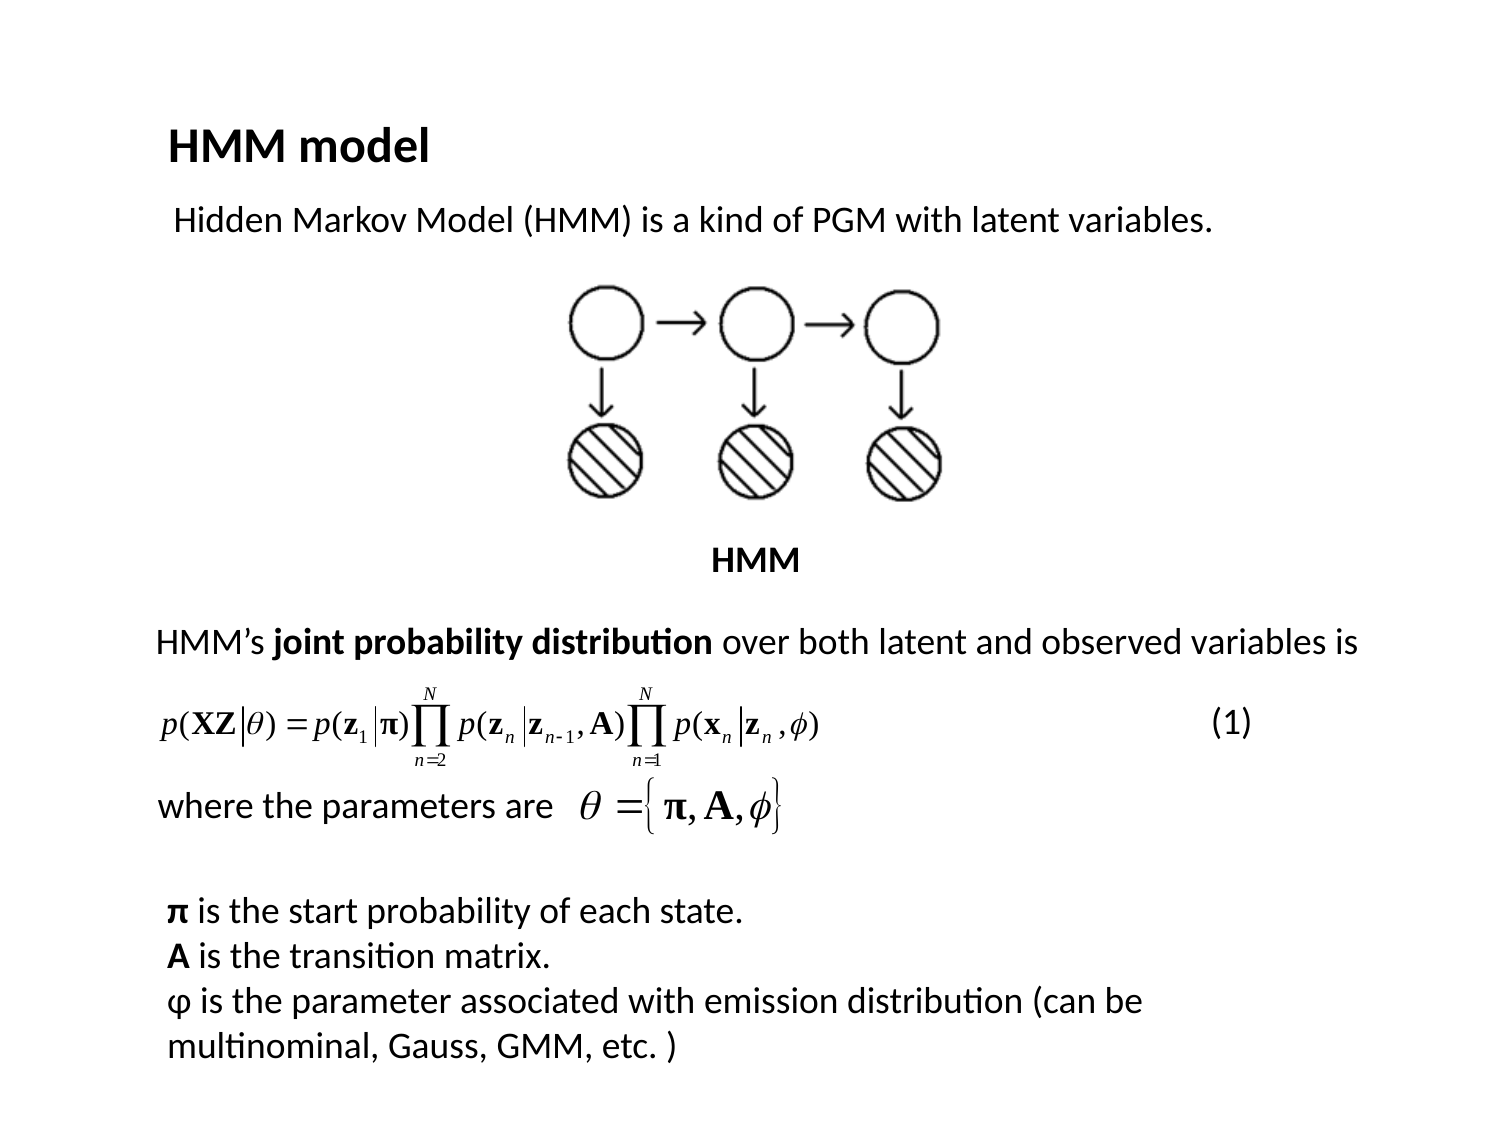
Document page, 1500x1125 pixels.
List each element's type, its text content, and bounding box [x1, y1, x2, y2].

text_box (1) [1195, 689, 1268, 750]
text_box HMM model [153, 105, 446, 181]
text_box Hidden Markov Model (HMM) is a kind of PGM with latent variables. [158, 187, 1239, 248]
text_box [573, 773, 796, 844]
text_box HMM’s joint probability distribution over both latent and observed variables is [141, 609, 1375, 670]
text_box where the parameters are [142, 773, 568, 834]
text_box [152, 679, 826, 774]
picture [556, 282, 950, 516]
text_box HMM [696, 527, 816, 588]
text_box π is the start probability of each state. A is the transition matrix. φ is the parameter associated with emission distribution (can be multinominal, Gauss, GMM, etc. ) [152, 878, 1172, 1074]
